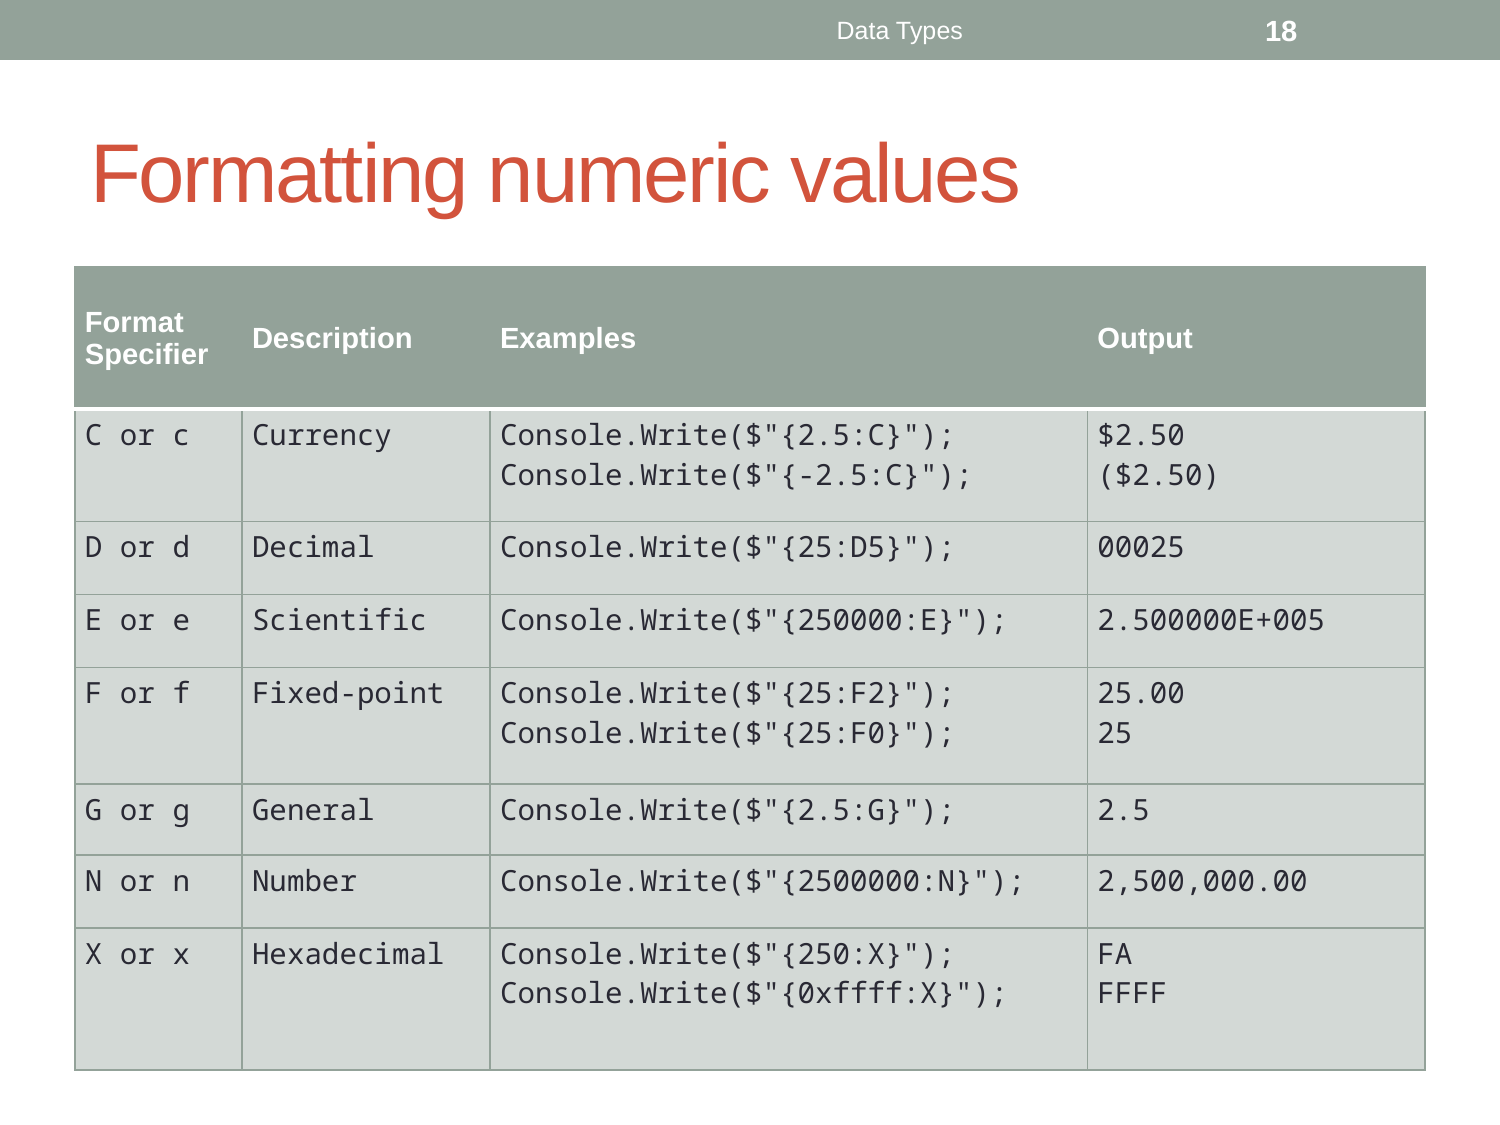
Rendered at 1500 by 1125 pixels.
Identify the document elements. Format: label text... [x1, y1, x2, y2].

table_cell Console.Write($"{2.5:G}"); [491, 785, 1087, 854]
table_cell Scientific [243, 595, 489, 667]
table_cell Console.Write($"{2500000:N}"); [491, 856, 1087, 927]
table_cell Console.Write($"{2.5:C}"); Console.Write($"{-2.5:C}"); [491, 411, 1087, 521]
table_cell G or g [76, 785, 241, 854]
table_cell 25.00 25 [1088, 668, 1424, 783]
table_header Output [1088, 268, 1424, 407]
slide_number 18 [1250, 3, 1425, 57]
title Formatting numeric values [75, 87, 1425, 250]
table_cell Console.Write($"{25:D5}"); [491, 522, 1087, 594]
table_cell 2,500,000.00 [1088, 856, 1424, 927]
footer Data Types [562, 3, 1238, 57]
table_cell Console.Write($"{25:F2}"); Console.Write($"{25:F0}"); [491, 668, 1087, 783]
table_header Description [243, 268, 489, 407]
table_cell C or c [76, 411, 241, 521]
table_header Format Specifier [76, 268, 241, 407]
table_cell General [243, 785, 489, 854]
table_cell Currency [243, 411, 489, 521]
table_cell 00025 [1088, 522, 1424, 594]
table_header Examples [491, 268, 1087, 407]
table_cell Fixed-point [243, 668, 489, 783]
table_cell 2.500000E+005 [1088, 595, 1424, 667]
table_cell N or n [76, 856, 241, 927]
table_cell Console.Write($"{250:X}"); Console.Write($"{0xffff:X}"); [491, 929, 1087, 1069]
table_cell X or x [76, 929, 241, 1069]
table_cell Number [243, 856, 489, 927]
table_cell FA FFFF [1088, 929, 1424, 1069]
table_cell Hexadecimal [243, 929, 489, 1069]
table_cell Console.Write($"{250000:E}"); [491, 595, 1087, 667]
table_cell D or d [76, 522, 241, 594]
table_cell Decimal [243, 522, 489, 594]
table_cell 2.5 [1088, 785, 1424, 854]
table_cell F or f [76, 668, 241, 783]
table_cell E or e [76, 595, 241, 667]
table_cell $2.50 ($2.50) [1088, 411, 1424, 521]
